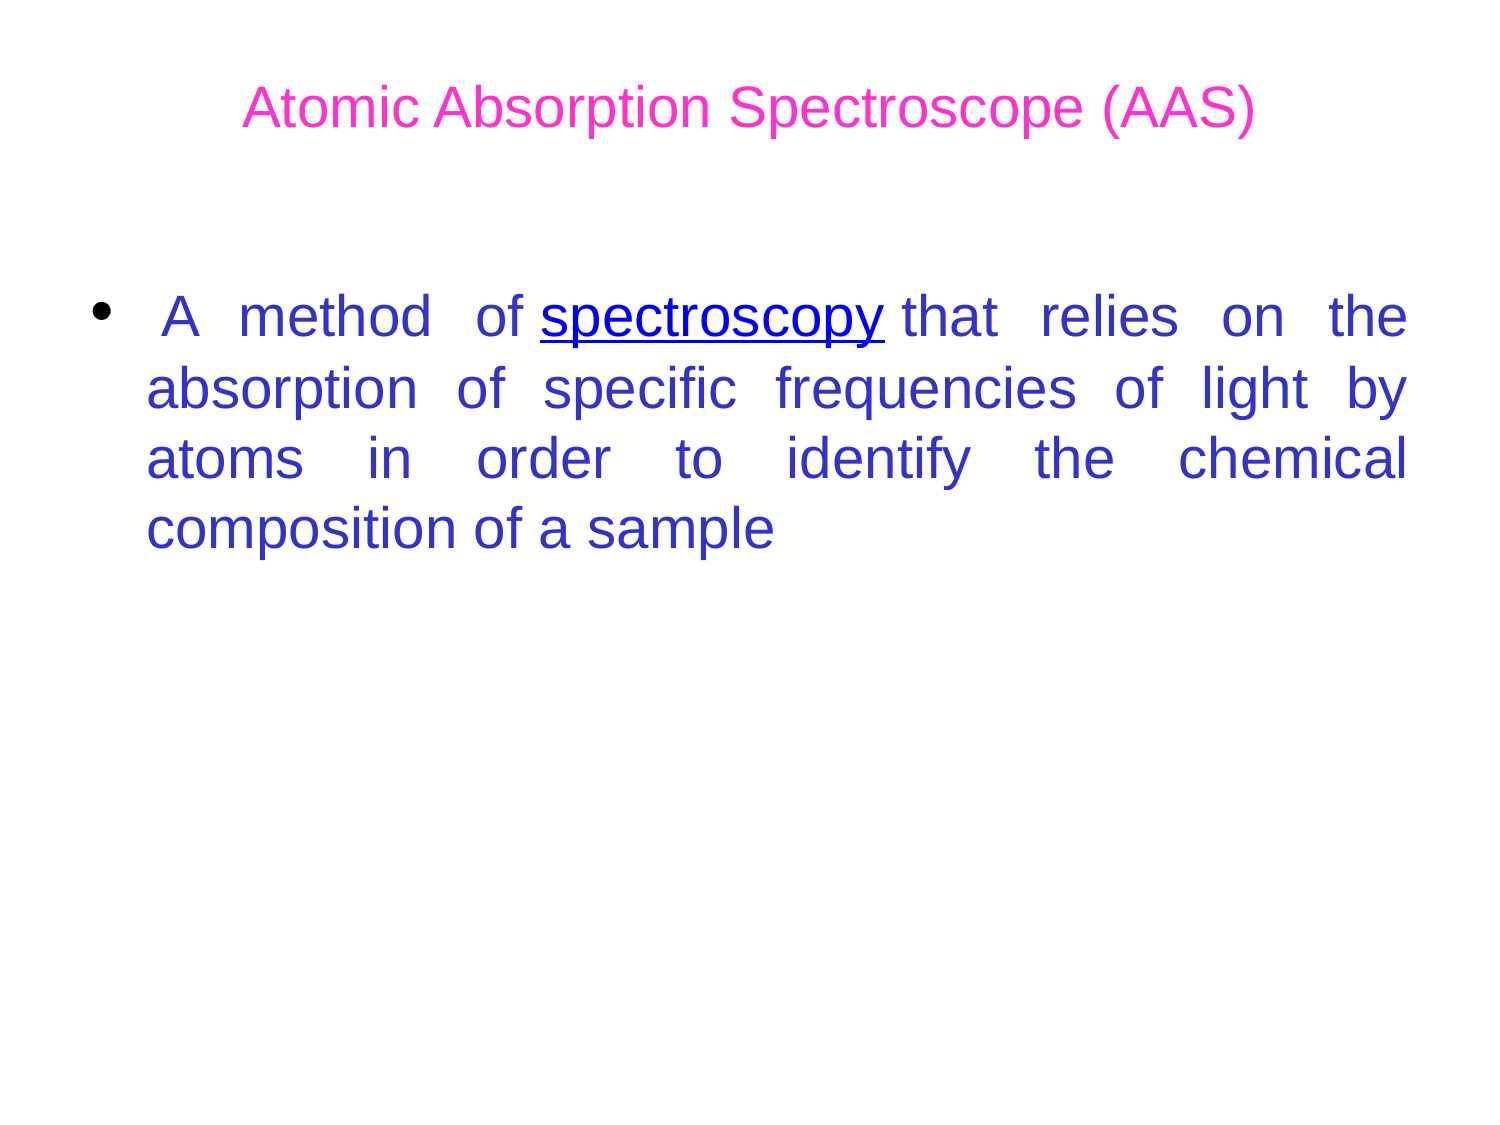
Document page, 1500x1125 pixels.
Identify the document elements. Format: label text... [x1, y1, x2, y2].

title Atomic Absorption Spectroscope (AAS) [75, 45, 1425, 233]
list A method of spectroscopy that relies on the absorption of specific frequencies of light by atoms in order to identify the chemical composition of a sample [75, 262, 1425, 1005]
